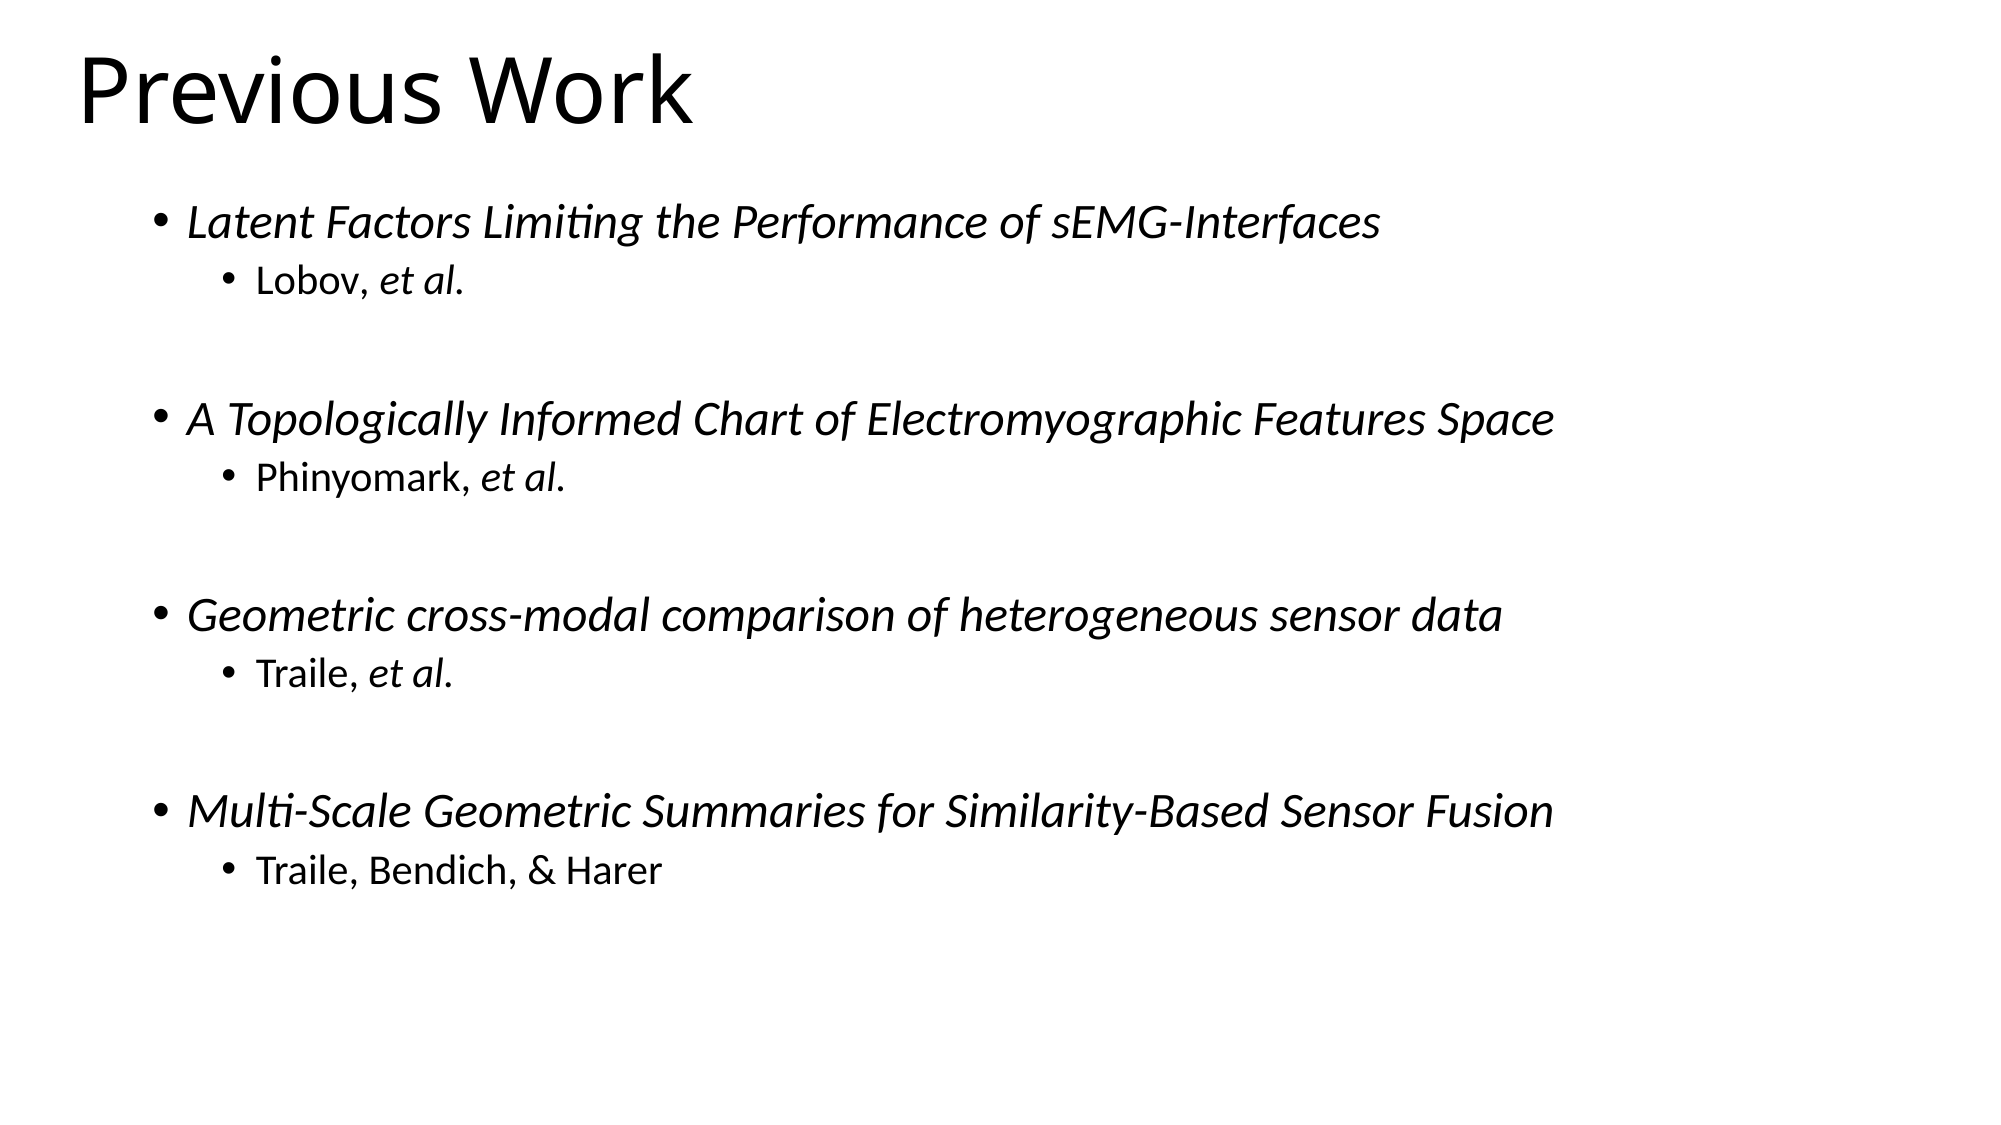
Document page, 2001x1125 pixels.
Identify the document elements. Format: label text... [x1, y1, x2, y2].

text_box Previous Work [61, 30, 1685, 151]
list Latent Factors Limiting the Performance of sEMG-Interfaces Lobov, et al. A Topologically Informed Chart of Electromyographic Features Space Phinyomark, et al. Geometric cross-modal comparison of heterogeneous sensor data Traile, et al. Multi-Scale Geometric Summaries for Similarity-Based Sensor Fusion Traile, Bendich, & Harer [137, 187, 1863, 902]
